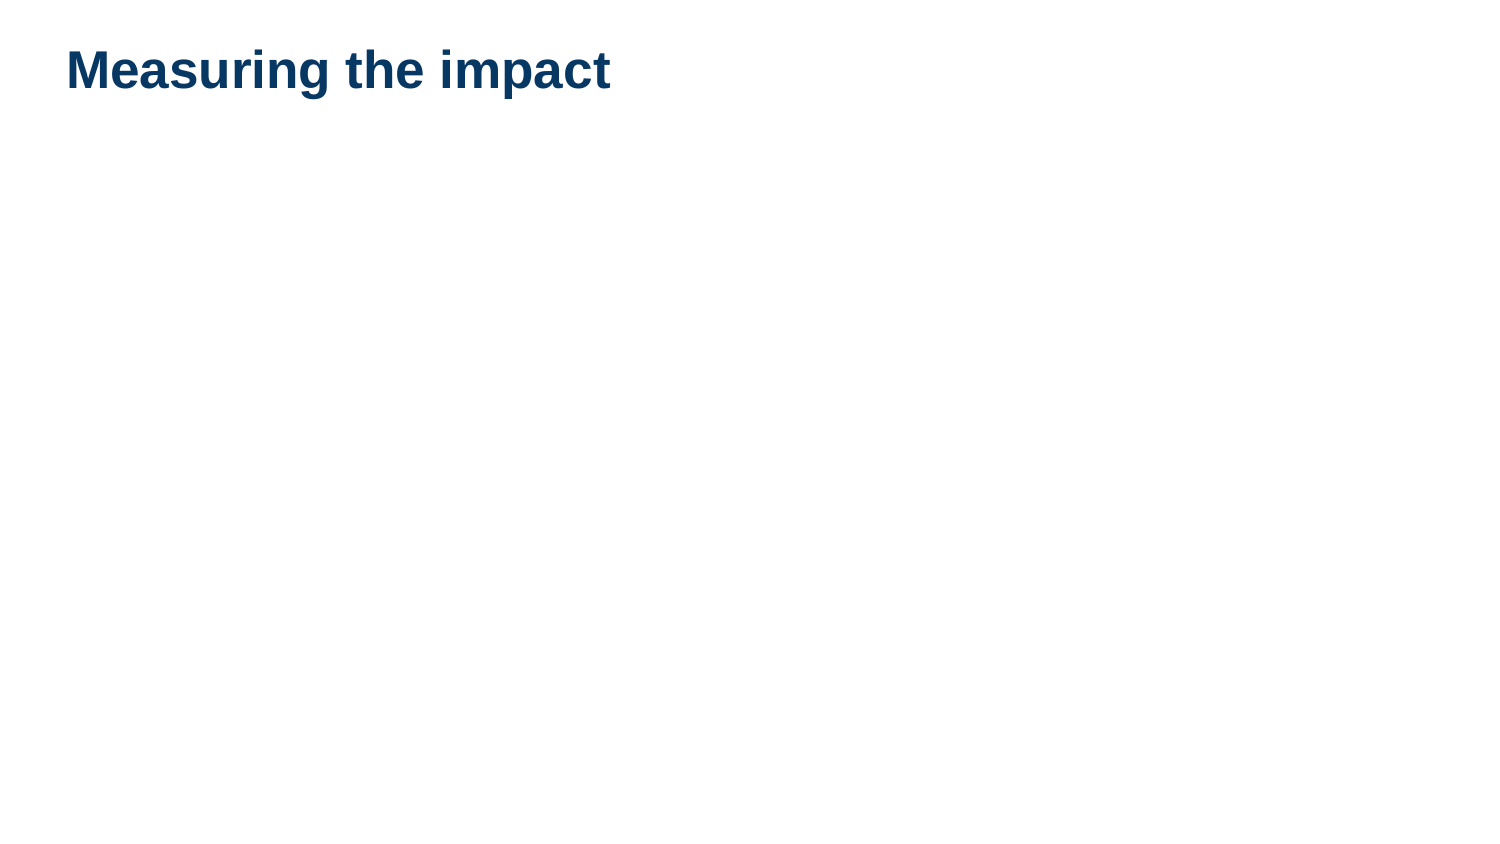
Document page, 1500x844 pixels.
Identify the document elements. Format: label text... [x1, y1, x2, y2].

title Measuring the impact [50, 19, 1450, 115]
